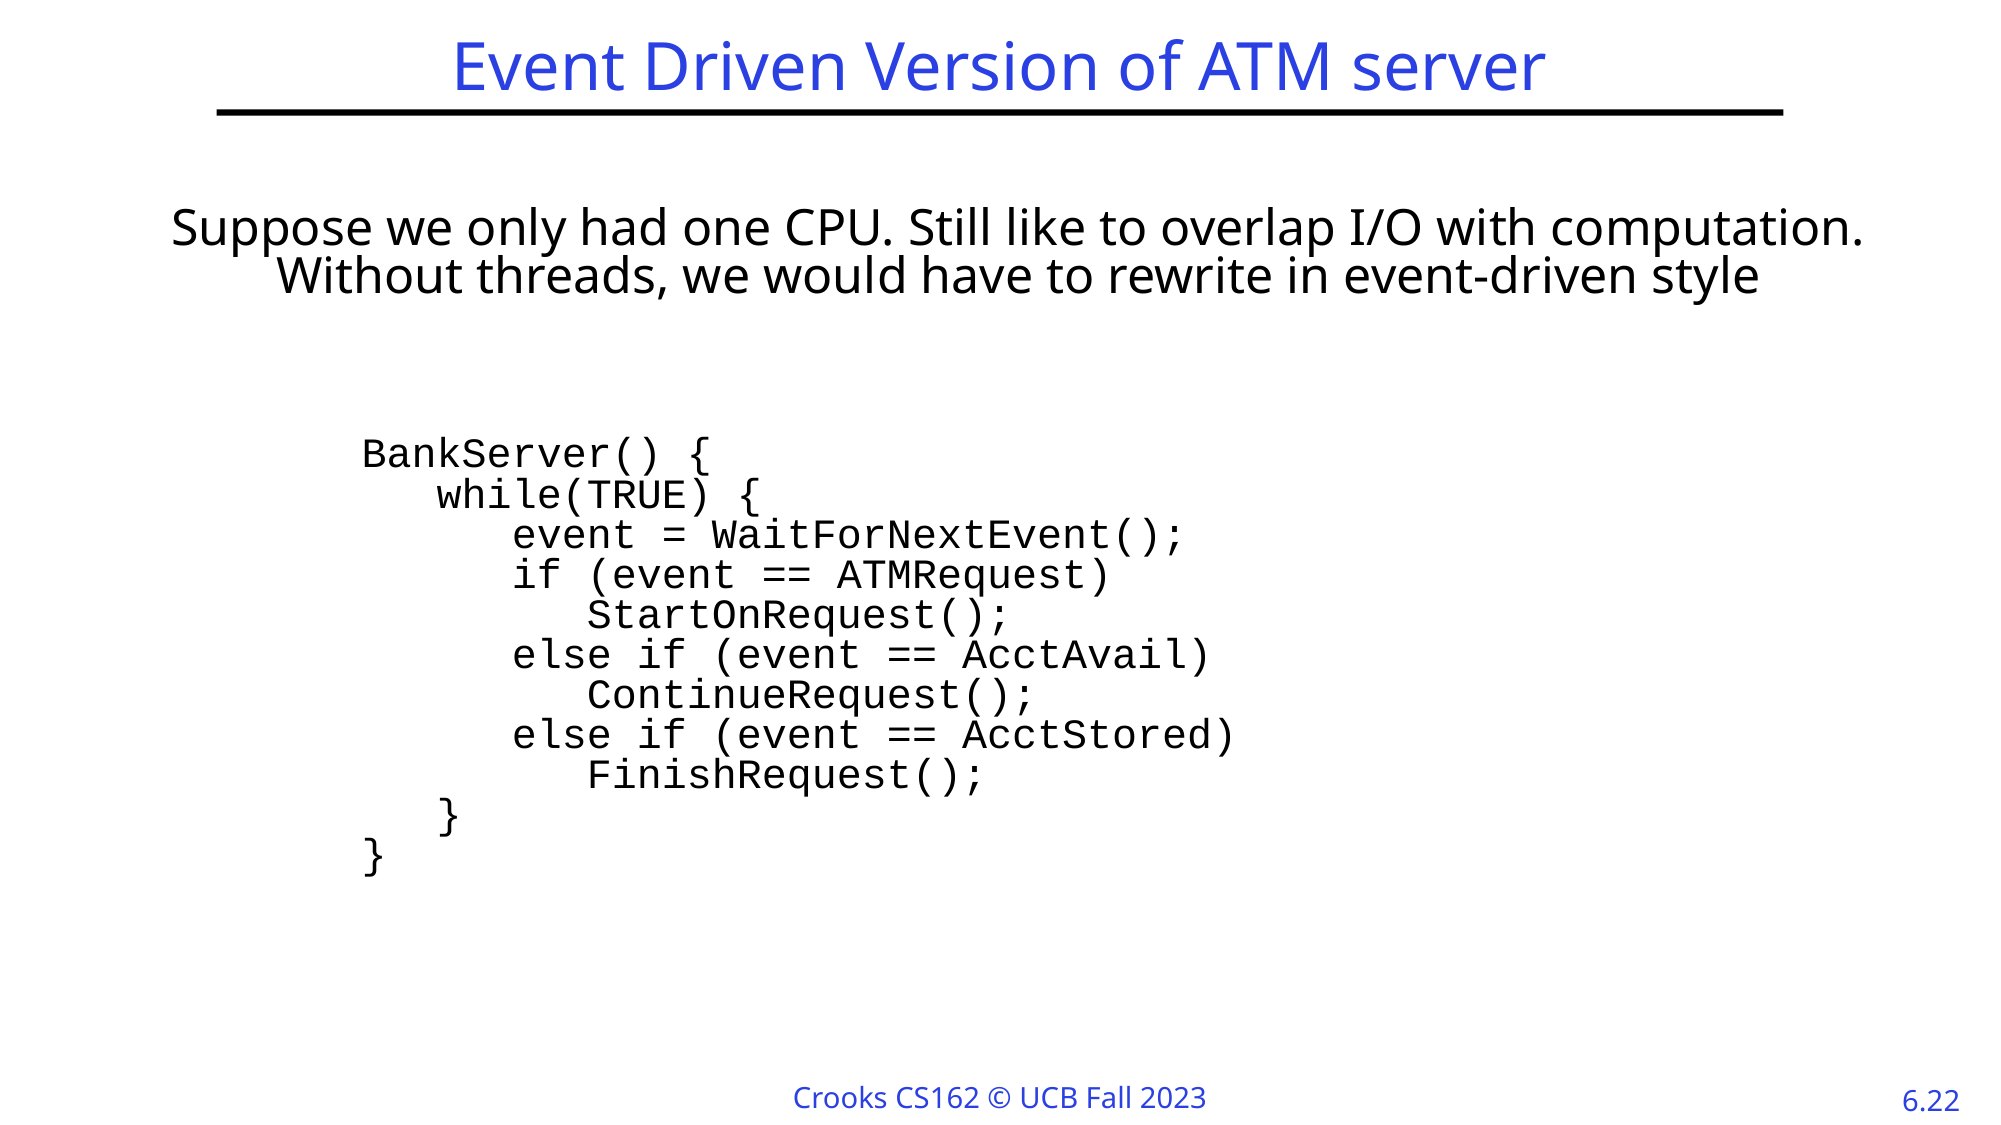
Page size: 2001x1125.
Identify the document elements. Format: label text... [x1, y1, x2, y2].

title Event Driven Version of ATM server [216, 24, 1784, 113]
list Suppose we only had one CPU. Still like to overlap I/O with computation. Without threads, we would have to rewrite in event-driven style BankServer() { while(TRUE) { event = WaitForNextEvent(); if (event == ATMRequest) StartOnRequest(); else if (event == AcctAvail) ContinueRequest(); else if (event == AcctStored) FinishRequest(); } } [150, 200, 1888, 1113]
